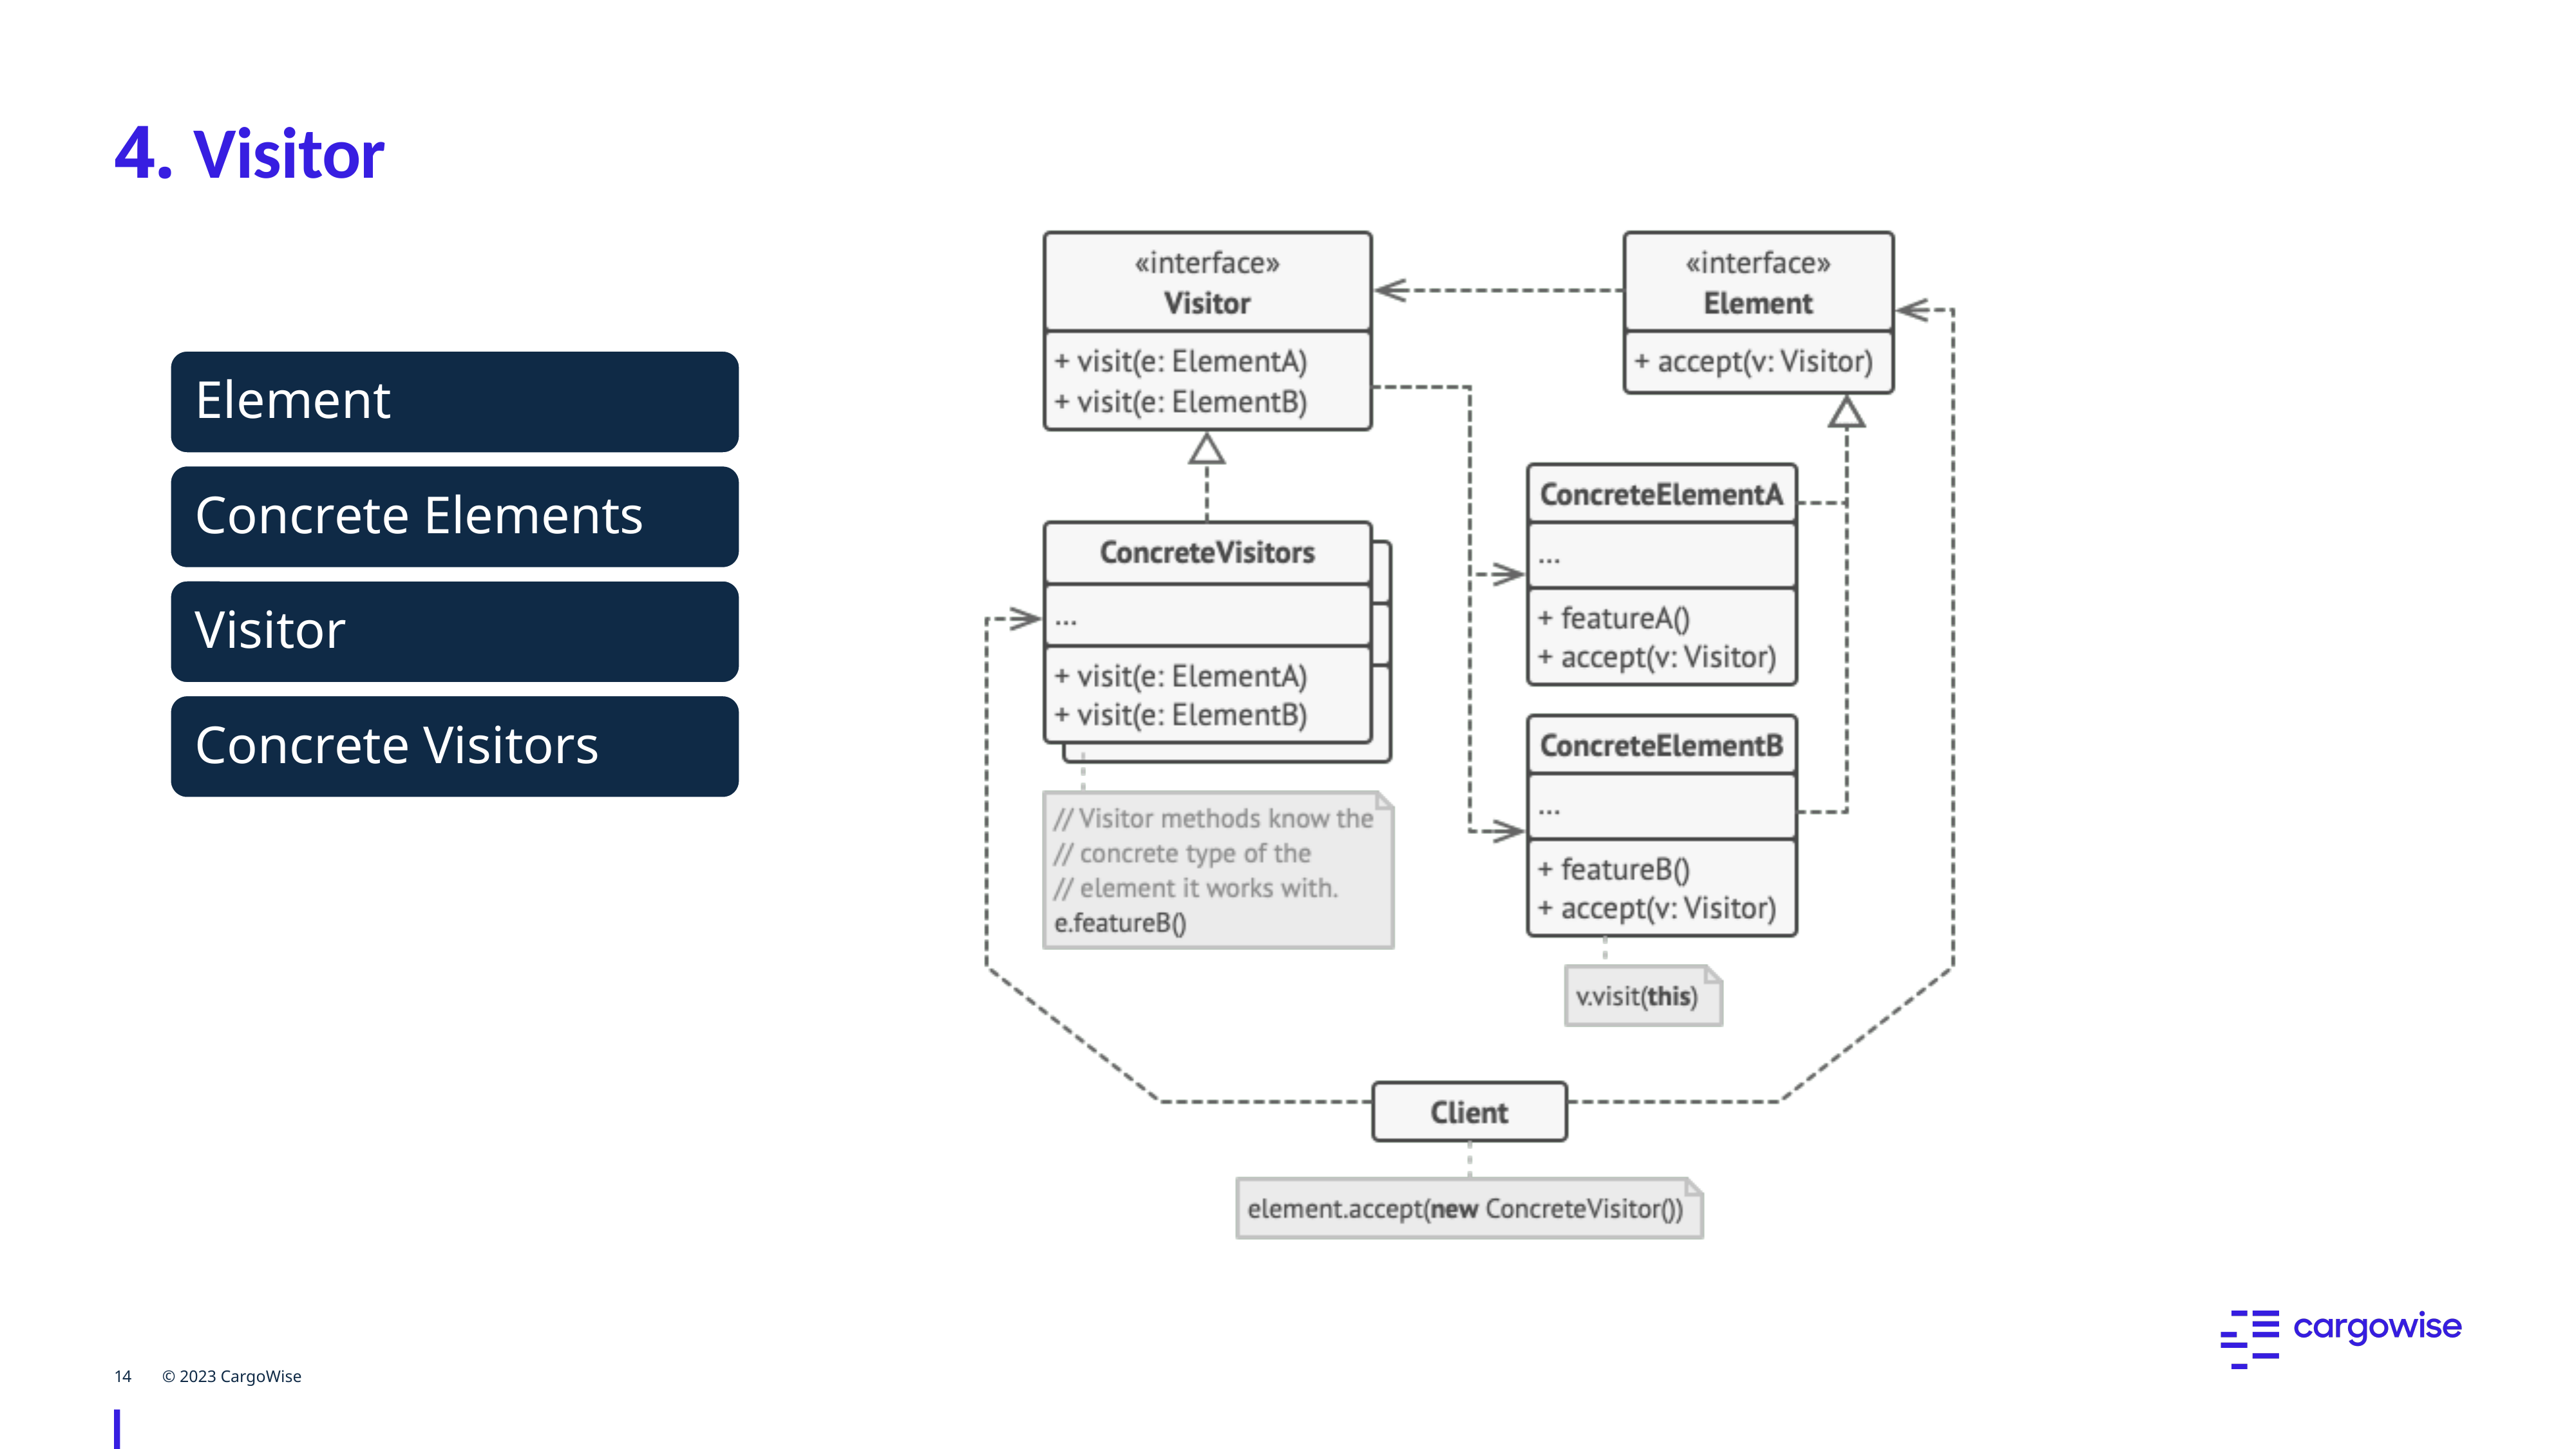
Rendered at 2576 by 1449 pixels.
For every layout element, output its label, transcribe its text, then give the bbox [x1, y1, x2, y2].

title 4. Visitor [114, 118, 2460, 193]
slide_number 14 [114, 1368, 147, 1388]
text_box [169, 348, 741, 801]
picture [968, 214, 1973, 1257]
picture [2221, 1311, 2462, 1369]
footer © 2023 CargoWise [162, 1368, 375, 1388]
